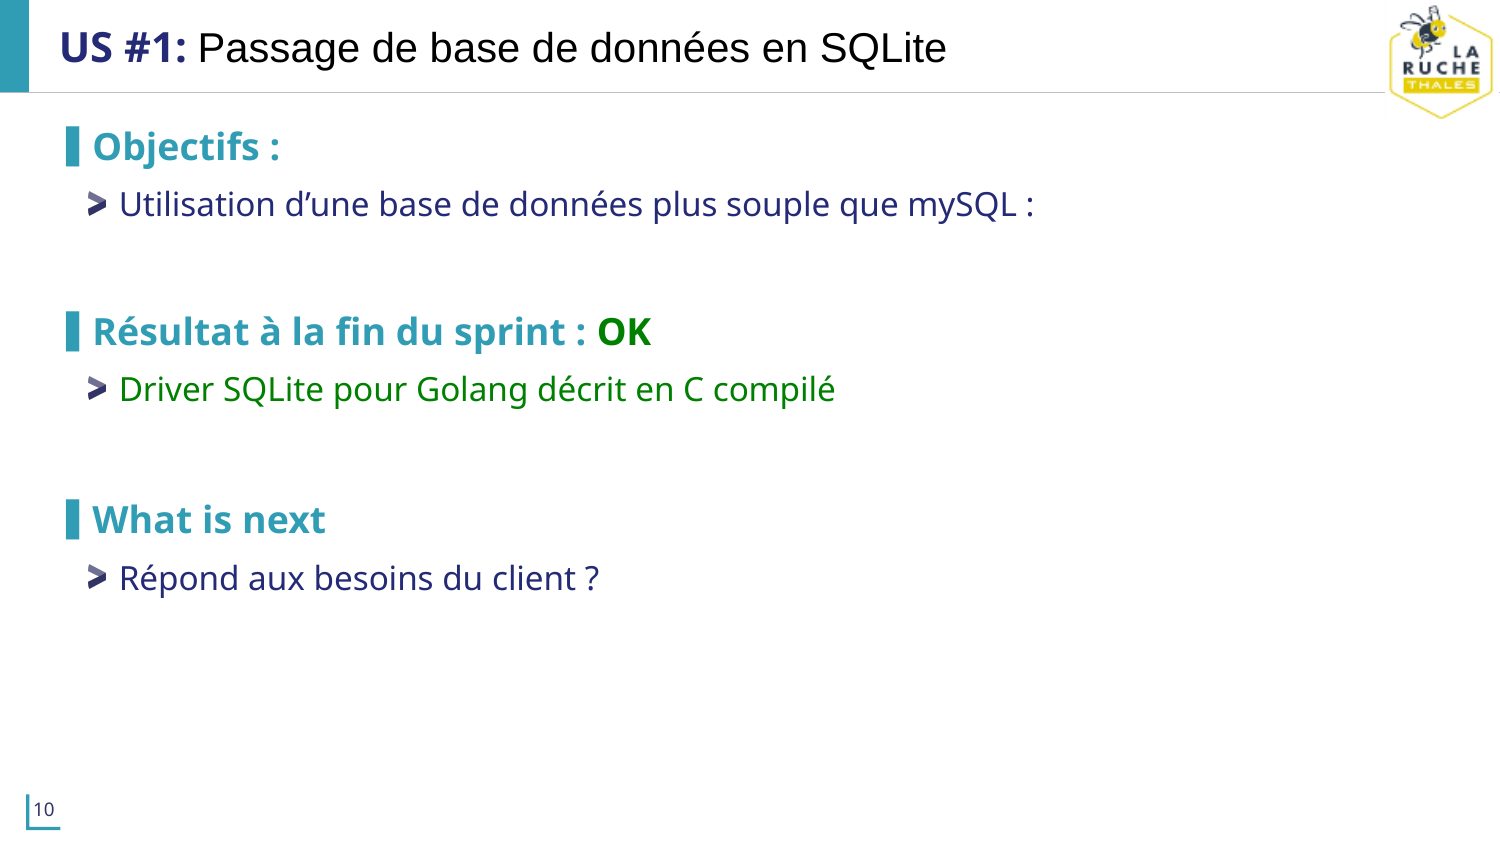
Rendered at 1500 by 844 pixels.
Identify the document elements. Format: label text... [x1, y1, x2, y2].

picture [88, 564, 106, 589]
picture [88, 191, 106, 216]
picture [88, 376, 106, 400]
list Objectifs : Utilisation d’une base de données plus souple que mySQL : Résultat à la fin du sprint : OK Driver SQLite pour Golang décrit en C compilé What is next Répond aux besoins du client ? [29, 115, 1467, 761]
picture [1385, 1, 1499, 122]
title US #1: Passage de base de données en SQLite [43, 0, 1467, 93]
